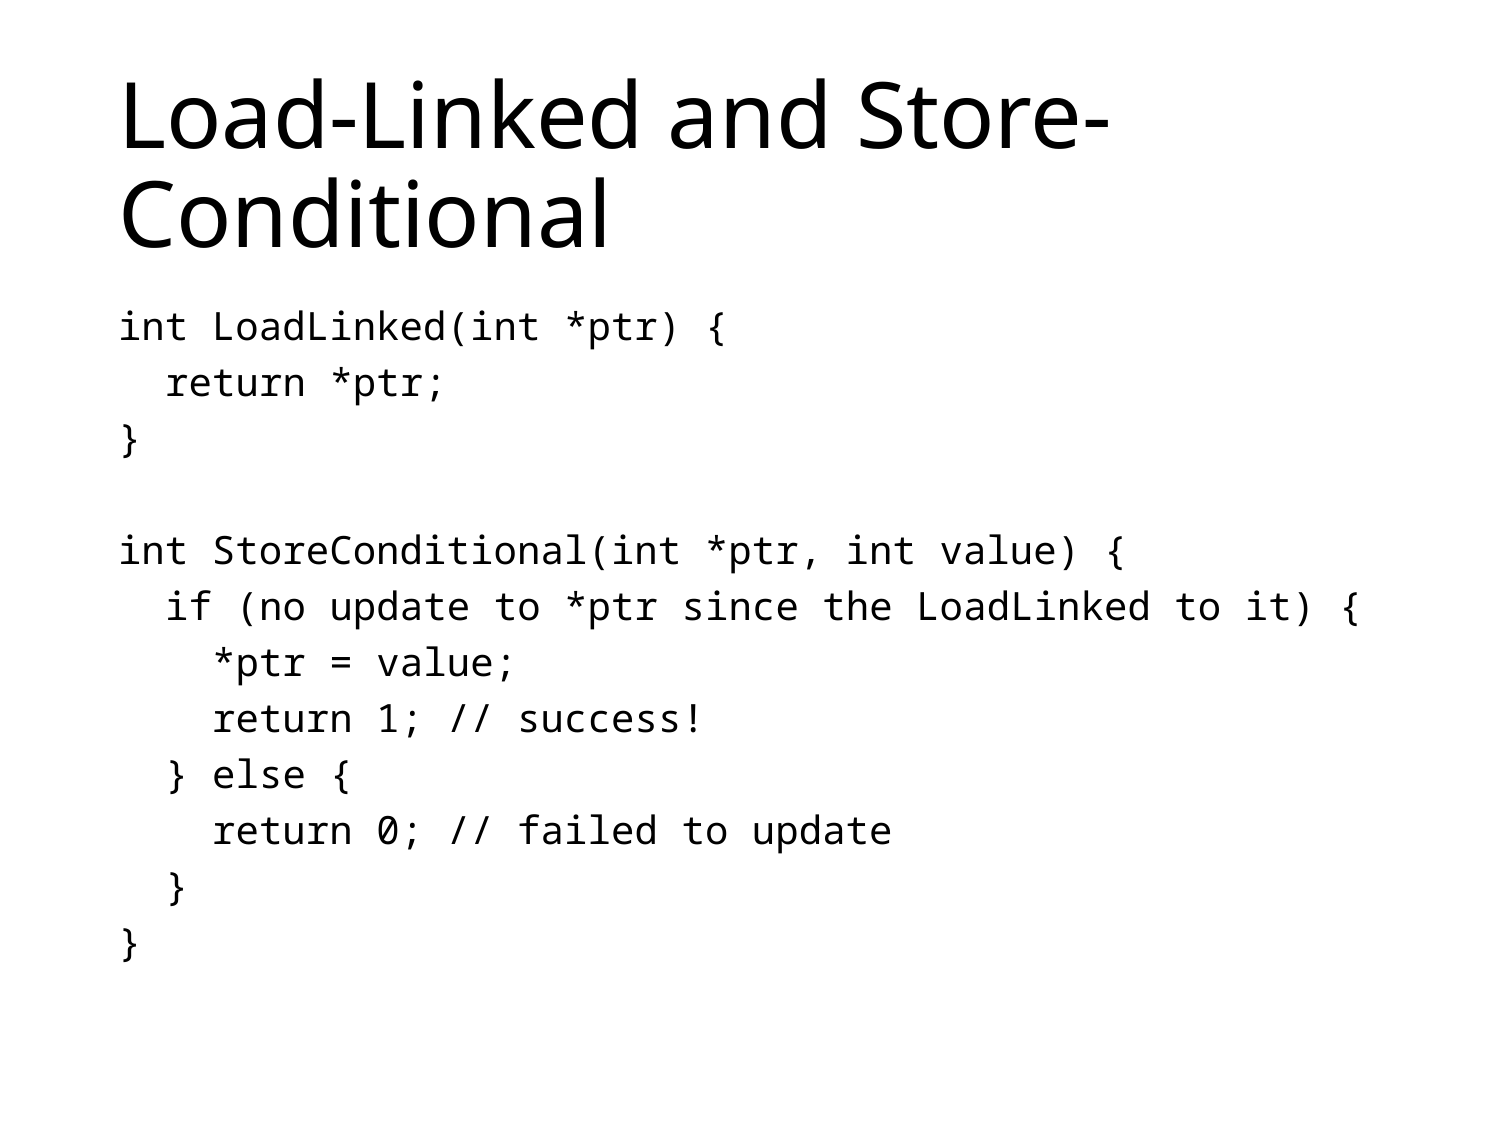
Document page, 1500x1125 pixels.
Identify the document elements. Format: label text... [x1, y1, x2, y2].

title Load-Linked and Store-Conditional [103, 59, 1419, 278]
list int LoadLinked(int *ptr) { return *ptr; } int StoreConditional(int *ptr, int value) { if (no update to *ptr since the LoadLinked to it) { *ptr = value; return 1; // success! } else { return 0; // failed to update } } [103, 299, 1397, 1014]
